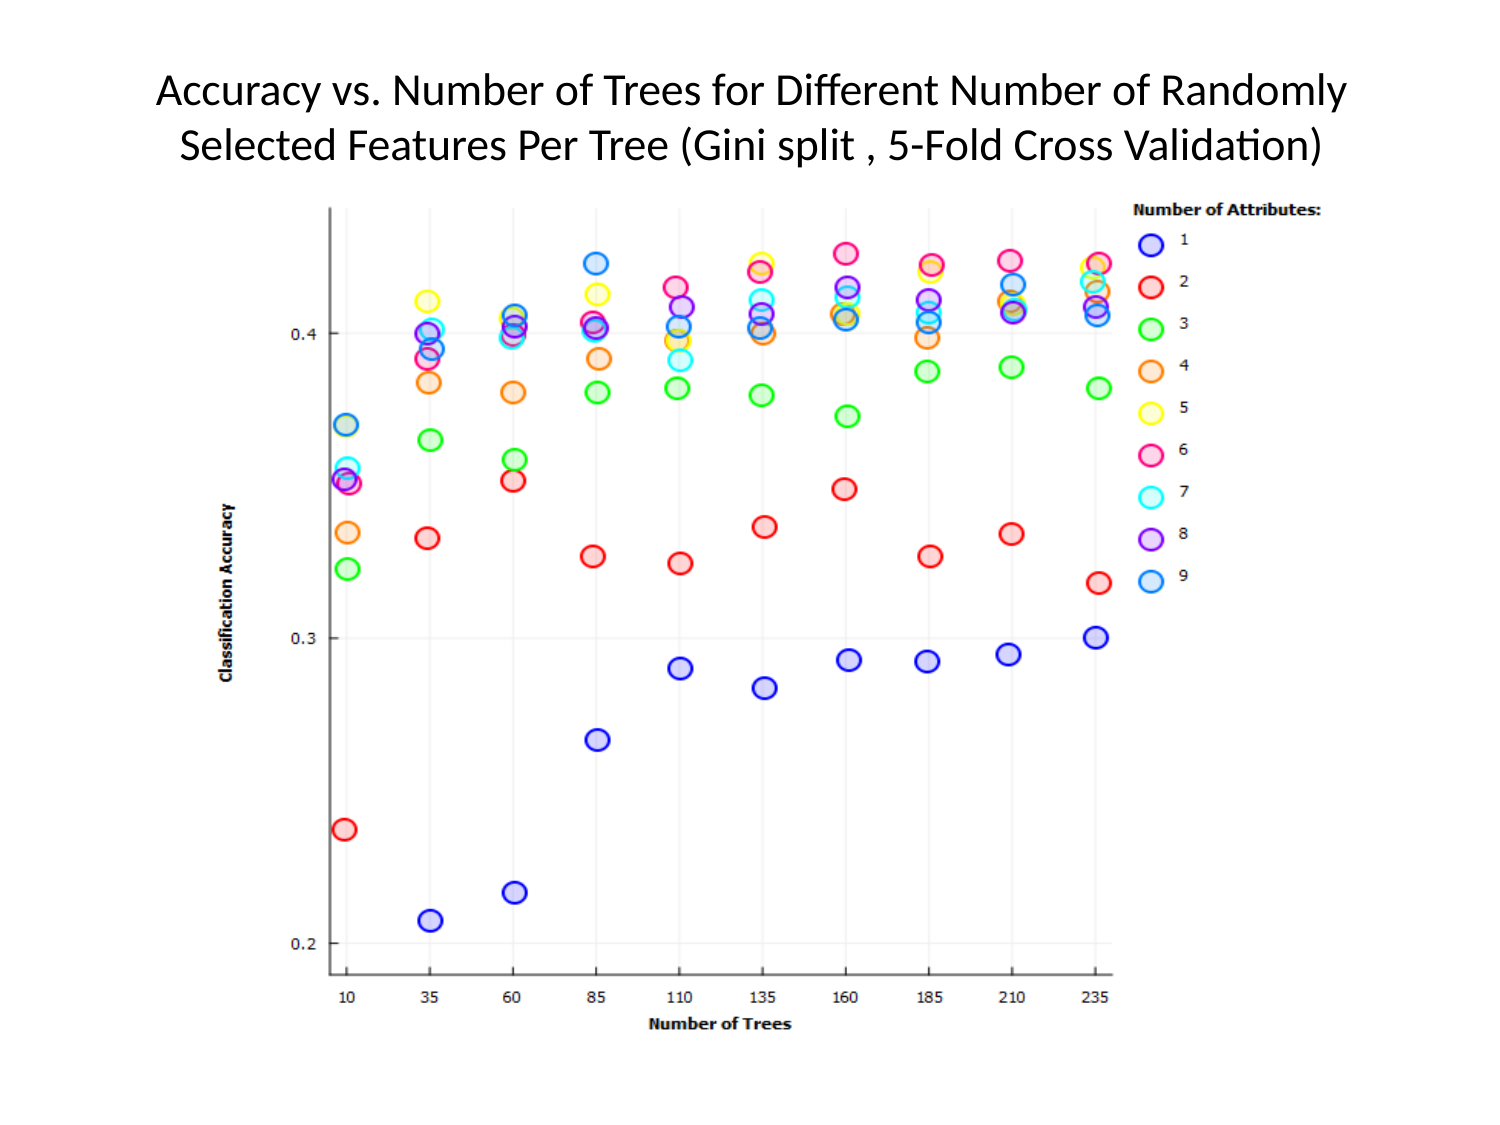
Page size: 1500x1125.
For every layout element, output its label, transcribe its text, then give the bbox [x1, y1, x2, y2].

picture [137, 172, 1351, 1059]
title Accuracy vs. Number of Trees for Different Number of Randomly Selected Features Per Tree (Gini split , 5-Fold Cross Validation) [77, 56, 1427, 174]
